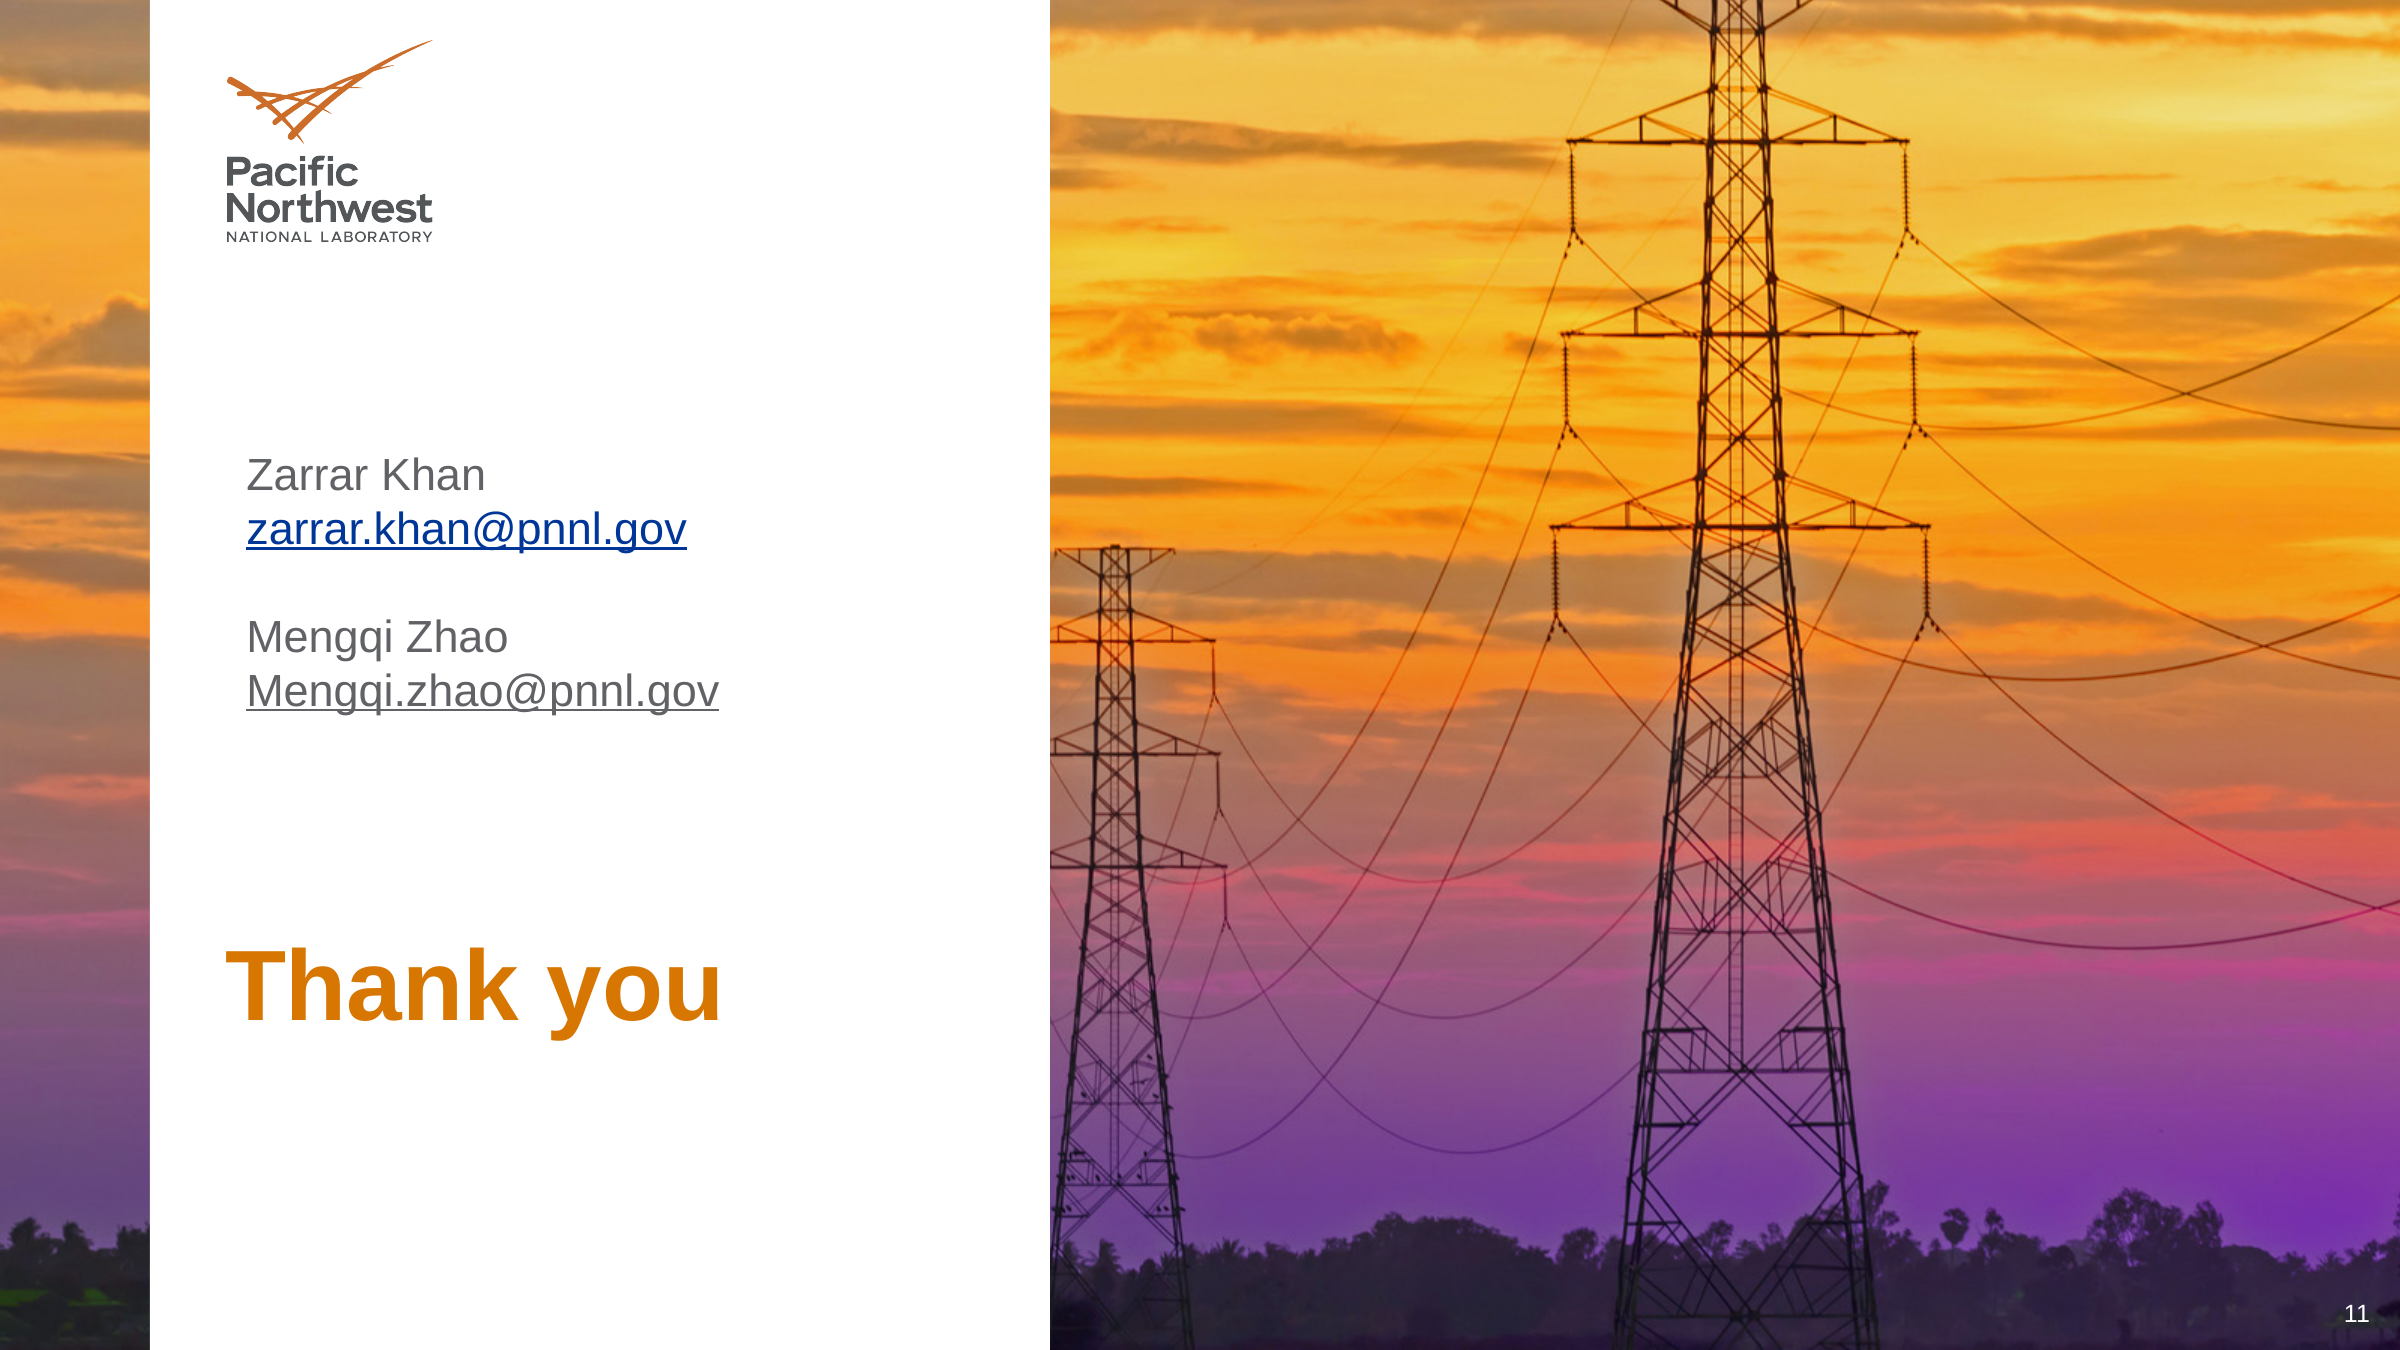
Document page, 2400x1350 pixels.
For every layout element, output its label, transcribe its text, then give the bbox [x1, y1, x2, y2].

text_box Zarrar Khan zarrar.khan@pnnl.gov Mengqi Zhao Mengqi.zhao@pnnl.gov [231, 438, 889, 723]
slide_number 11 [2295, 1275, 2370, 1350]
picture [0, 0, 149, 1350]
picture [225, 38, 435, 244]
picture [1050, 0, 2400, 1350]
